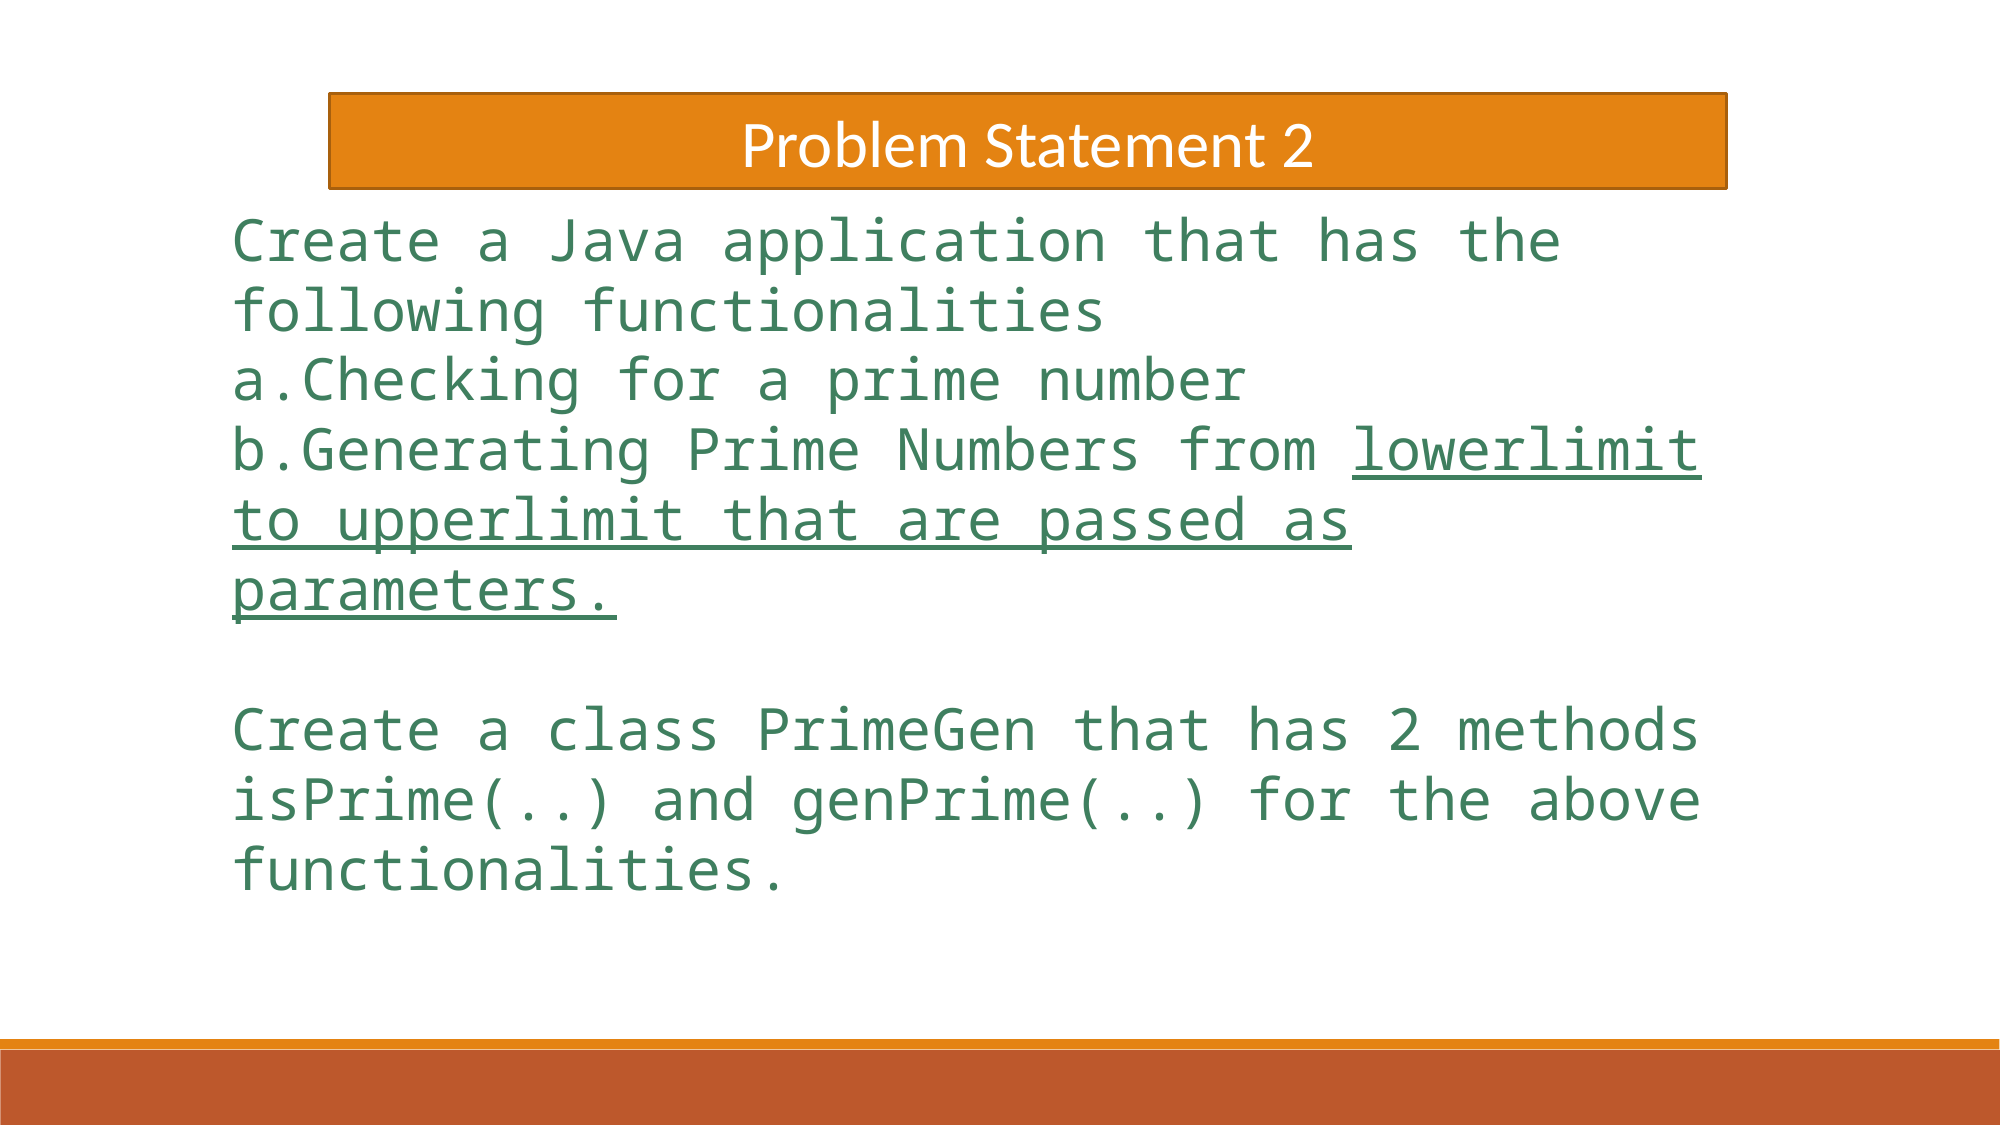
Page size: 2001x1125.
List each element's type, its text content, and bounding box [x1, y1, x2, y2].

text_box Create a Java application that has the following functionalities a.Checking for a prime number b.Generating Prime Numbers from lowerlimit to upperlimit that are passed as parameters. Create a class PrimeGen that has 2 methods isPrime(..) and genPrime(..) for the above functionalities. [217, 195, 1764, 910]
text_box Problem Statement 2 [328, 92, 1728, 190]
